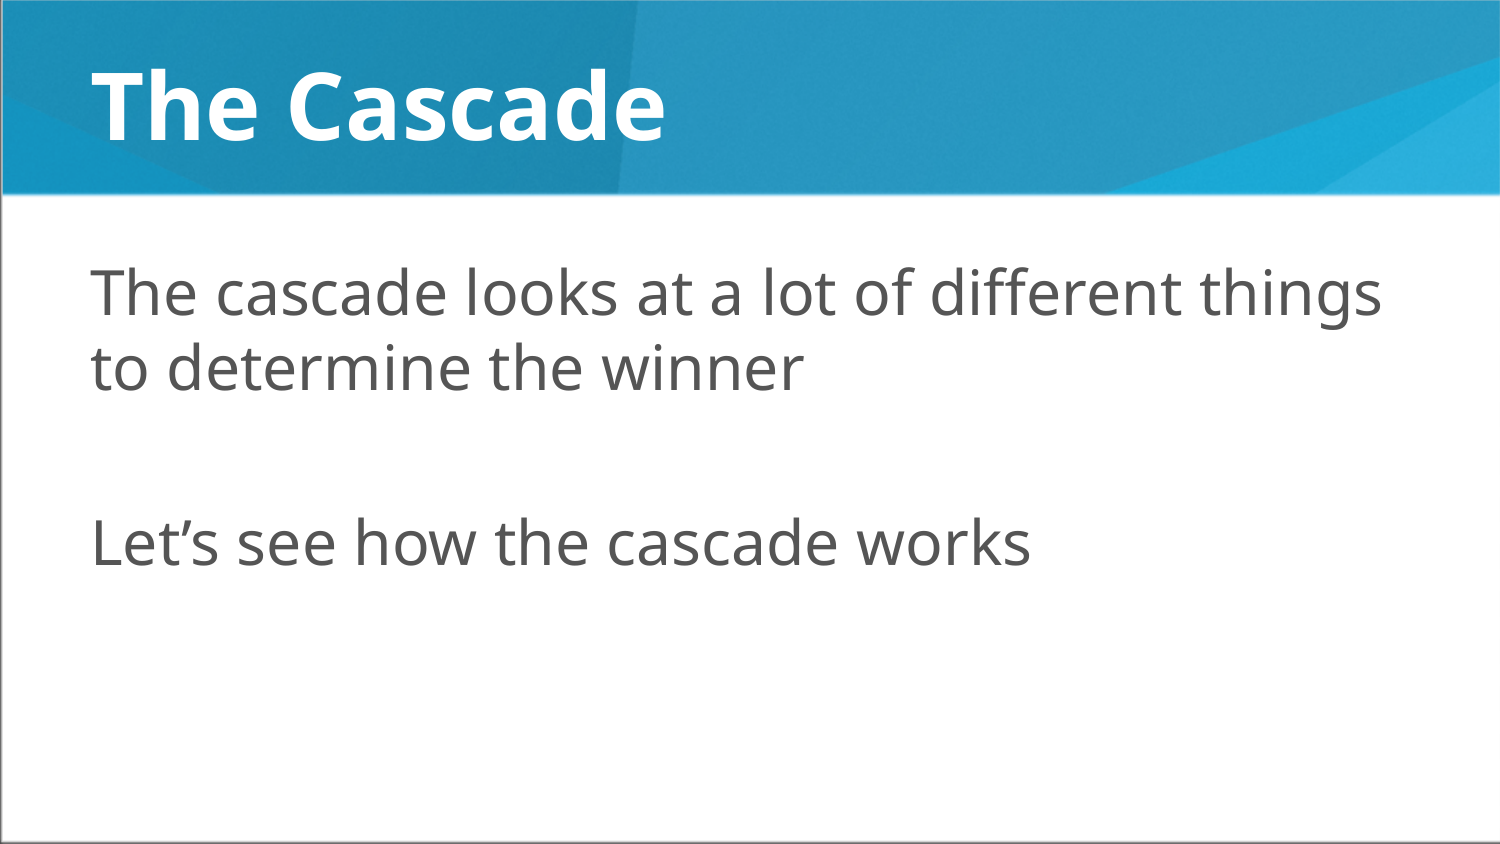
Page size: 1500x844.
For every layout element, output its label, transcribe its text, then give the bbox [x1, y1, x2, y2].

title The Cascade [75, 33, 1425, 175]
picture [0, 0, 1500, 844]
list The cascade looks at a lot of different things to determine the winner Let’s see how the cascade works [75, 238, 1432, 800]
